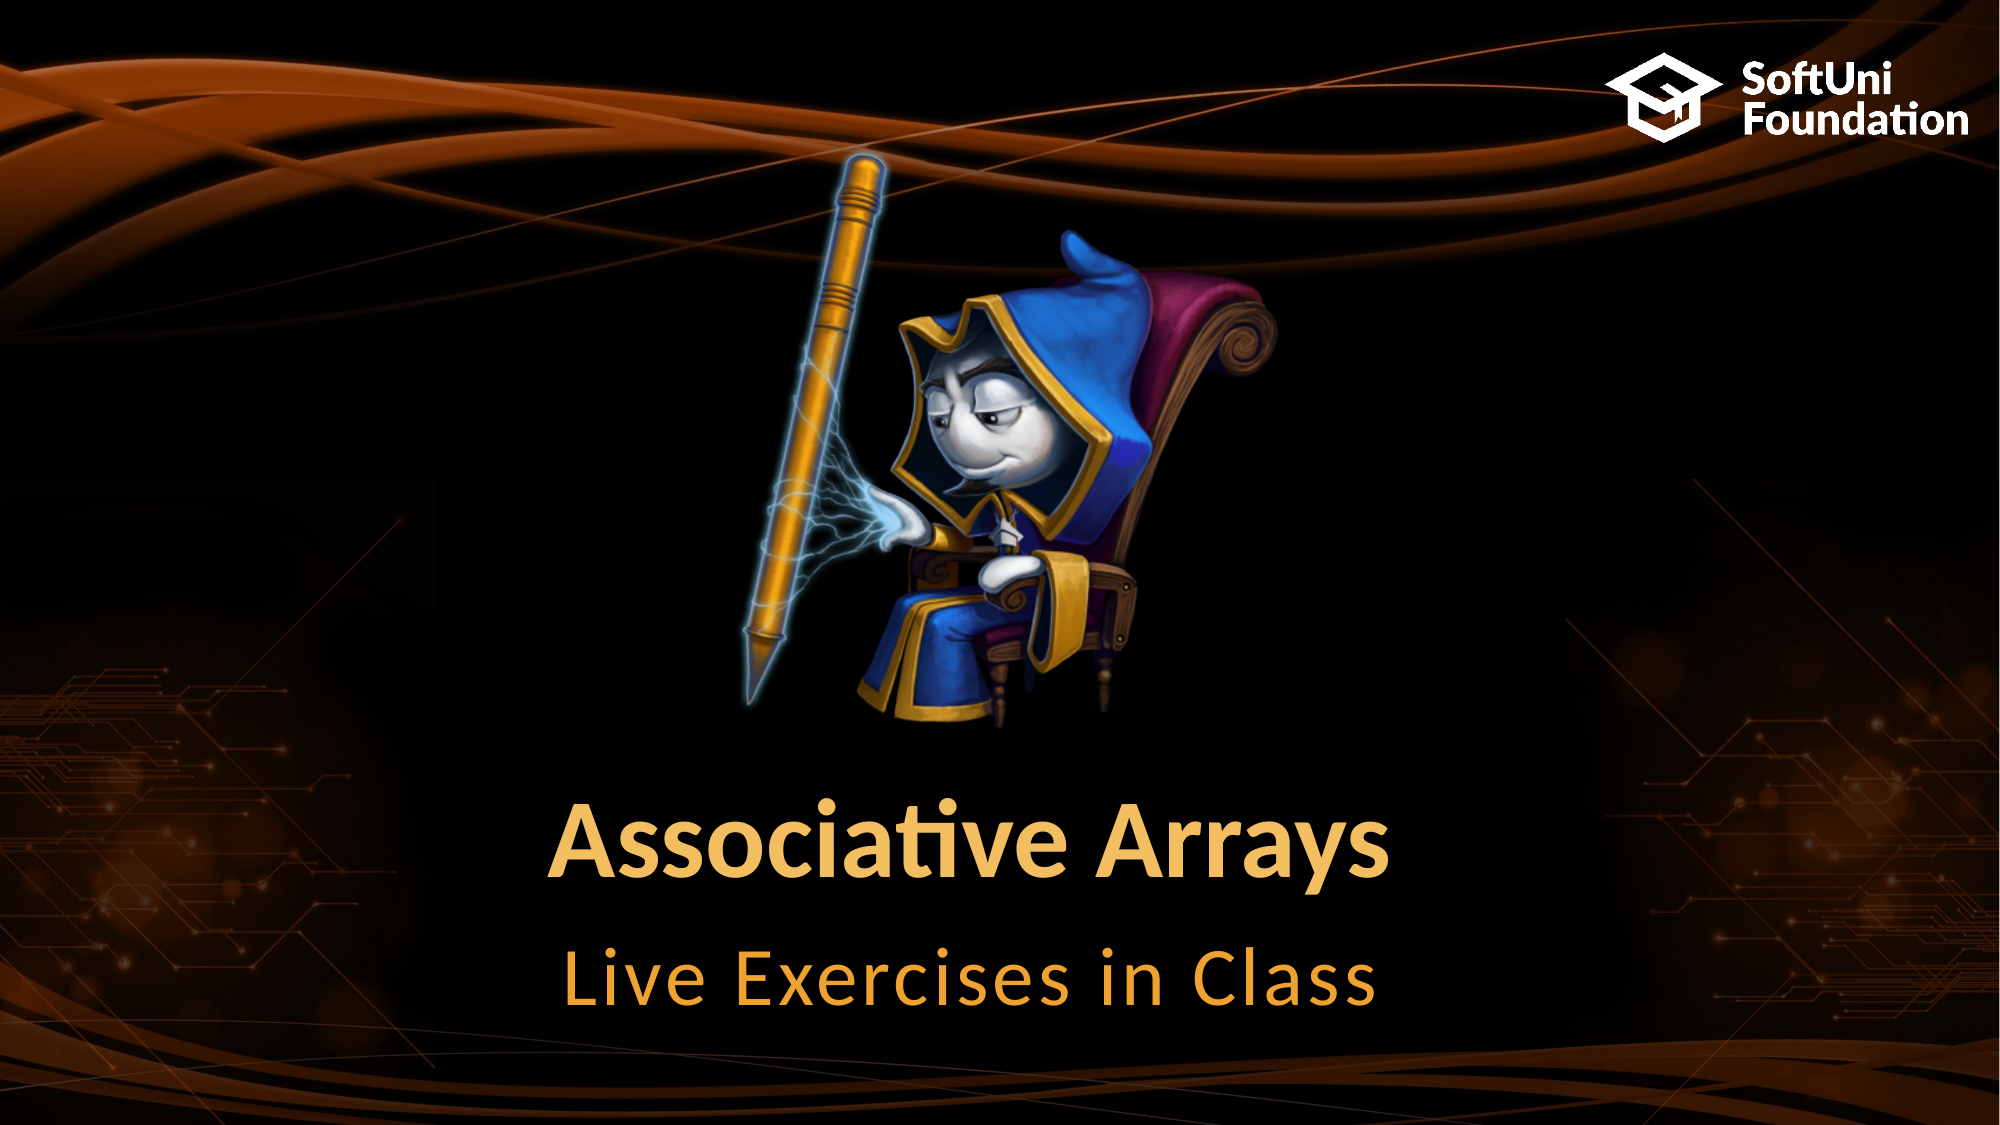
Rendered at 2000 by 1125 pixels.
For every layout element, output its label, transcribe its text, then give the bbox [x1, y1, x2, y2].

title Associative Arrays [237, 778, 1704, 906]
picture [0, 0, 2000, 1125]
list Live Exercises in Class [237, 911, 1704, 1030]
